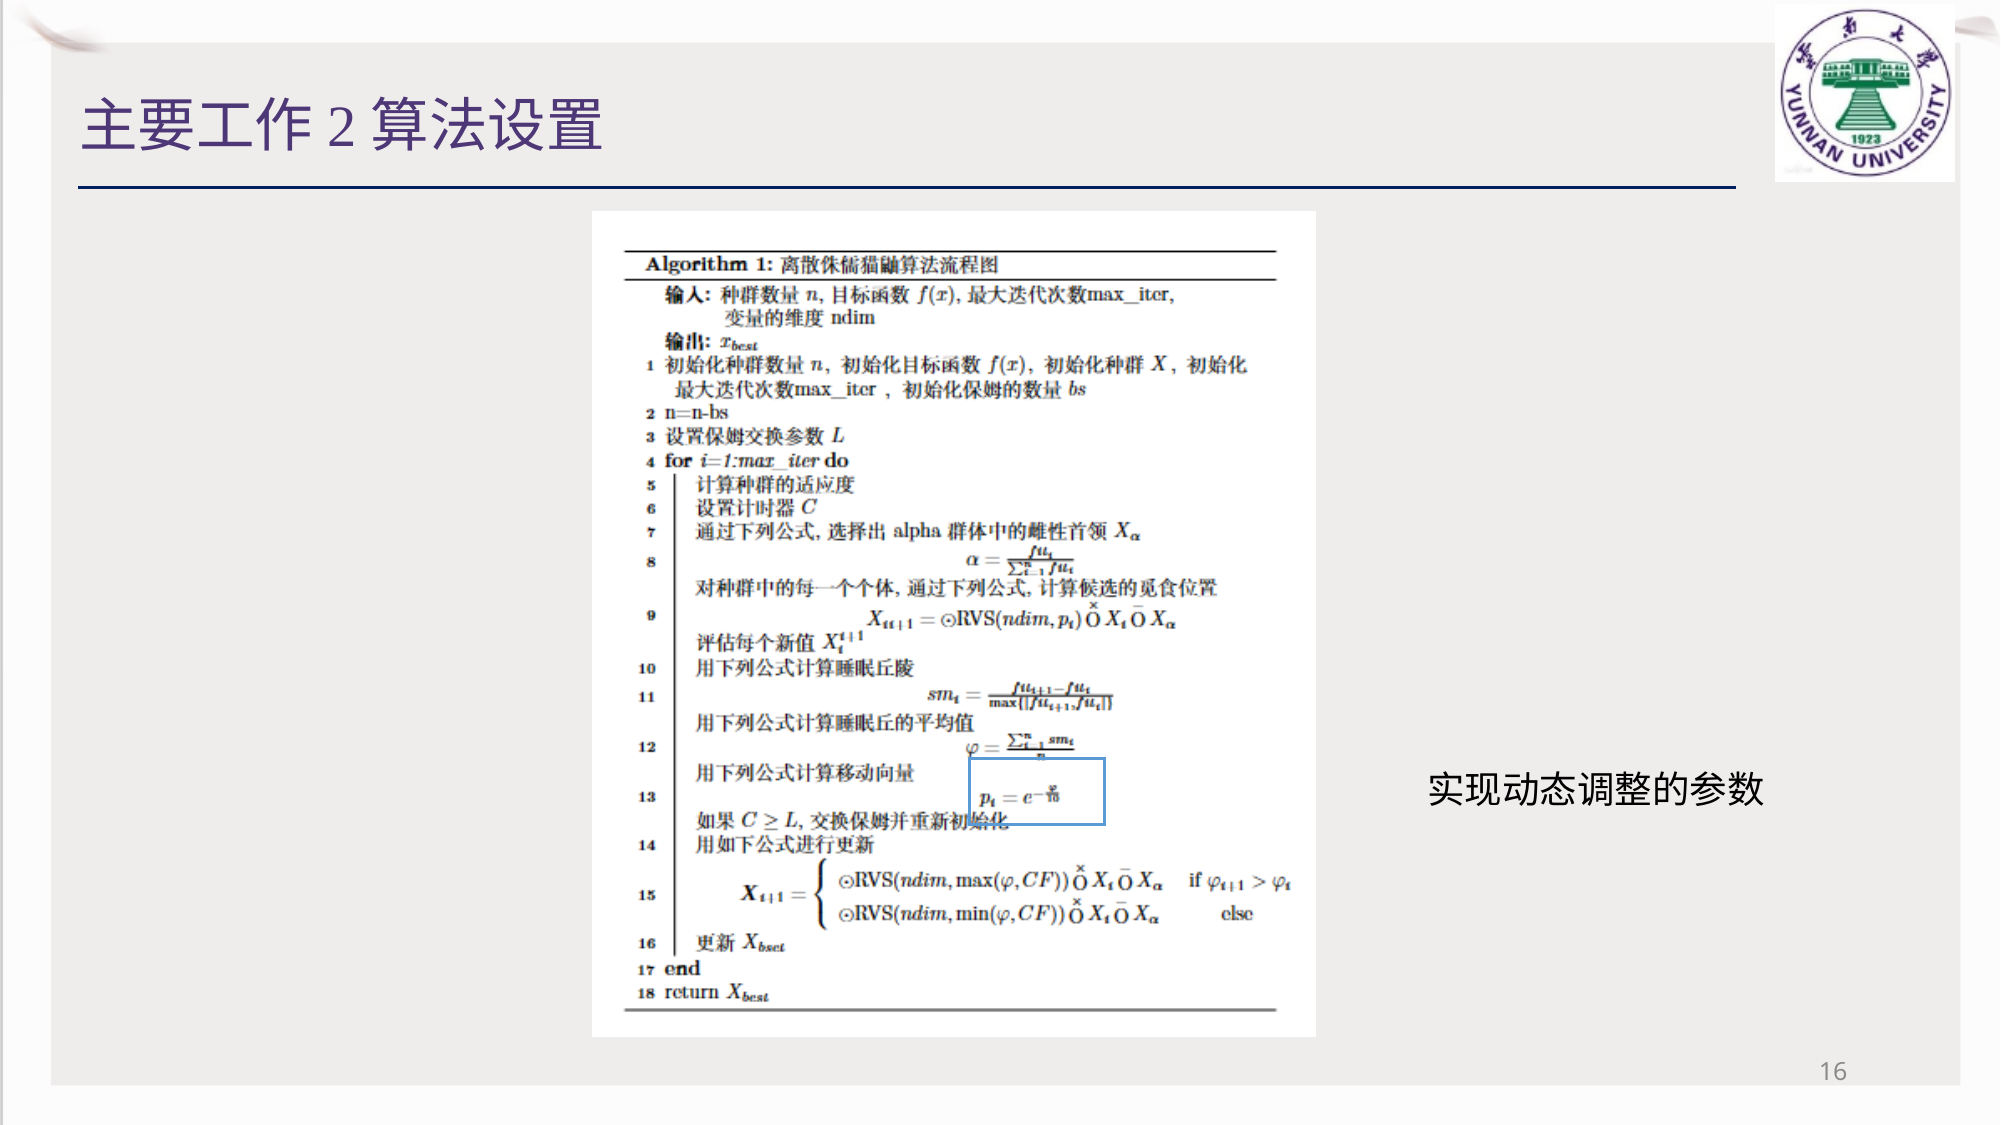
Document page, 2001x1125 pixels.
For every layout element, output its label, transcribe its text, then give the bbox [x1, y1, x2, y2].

slide_number 16 [1412, 1042, 1863, 1103]
text_box 实现动态调整的参数 [1412, 758, 1873, 819]
text_box 主要工作2算法设置 [79, 93, 605, 166]
picture [0, 0, 2001, 1125]
